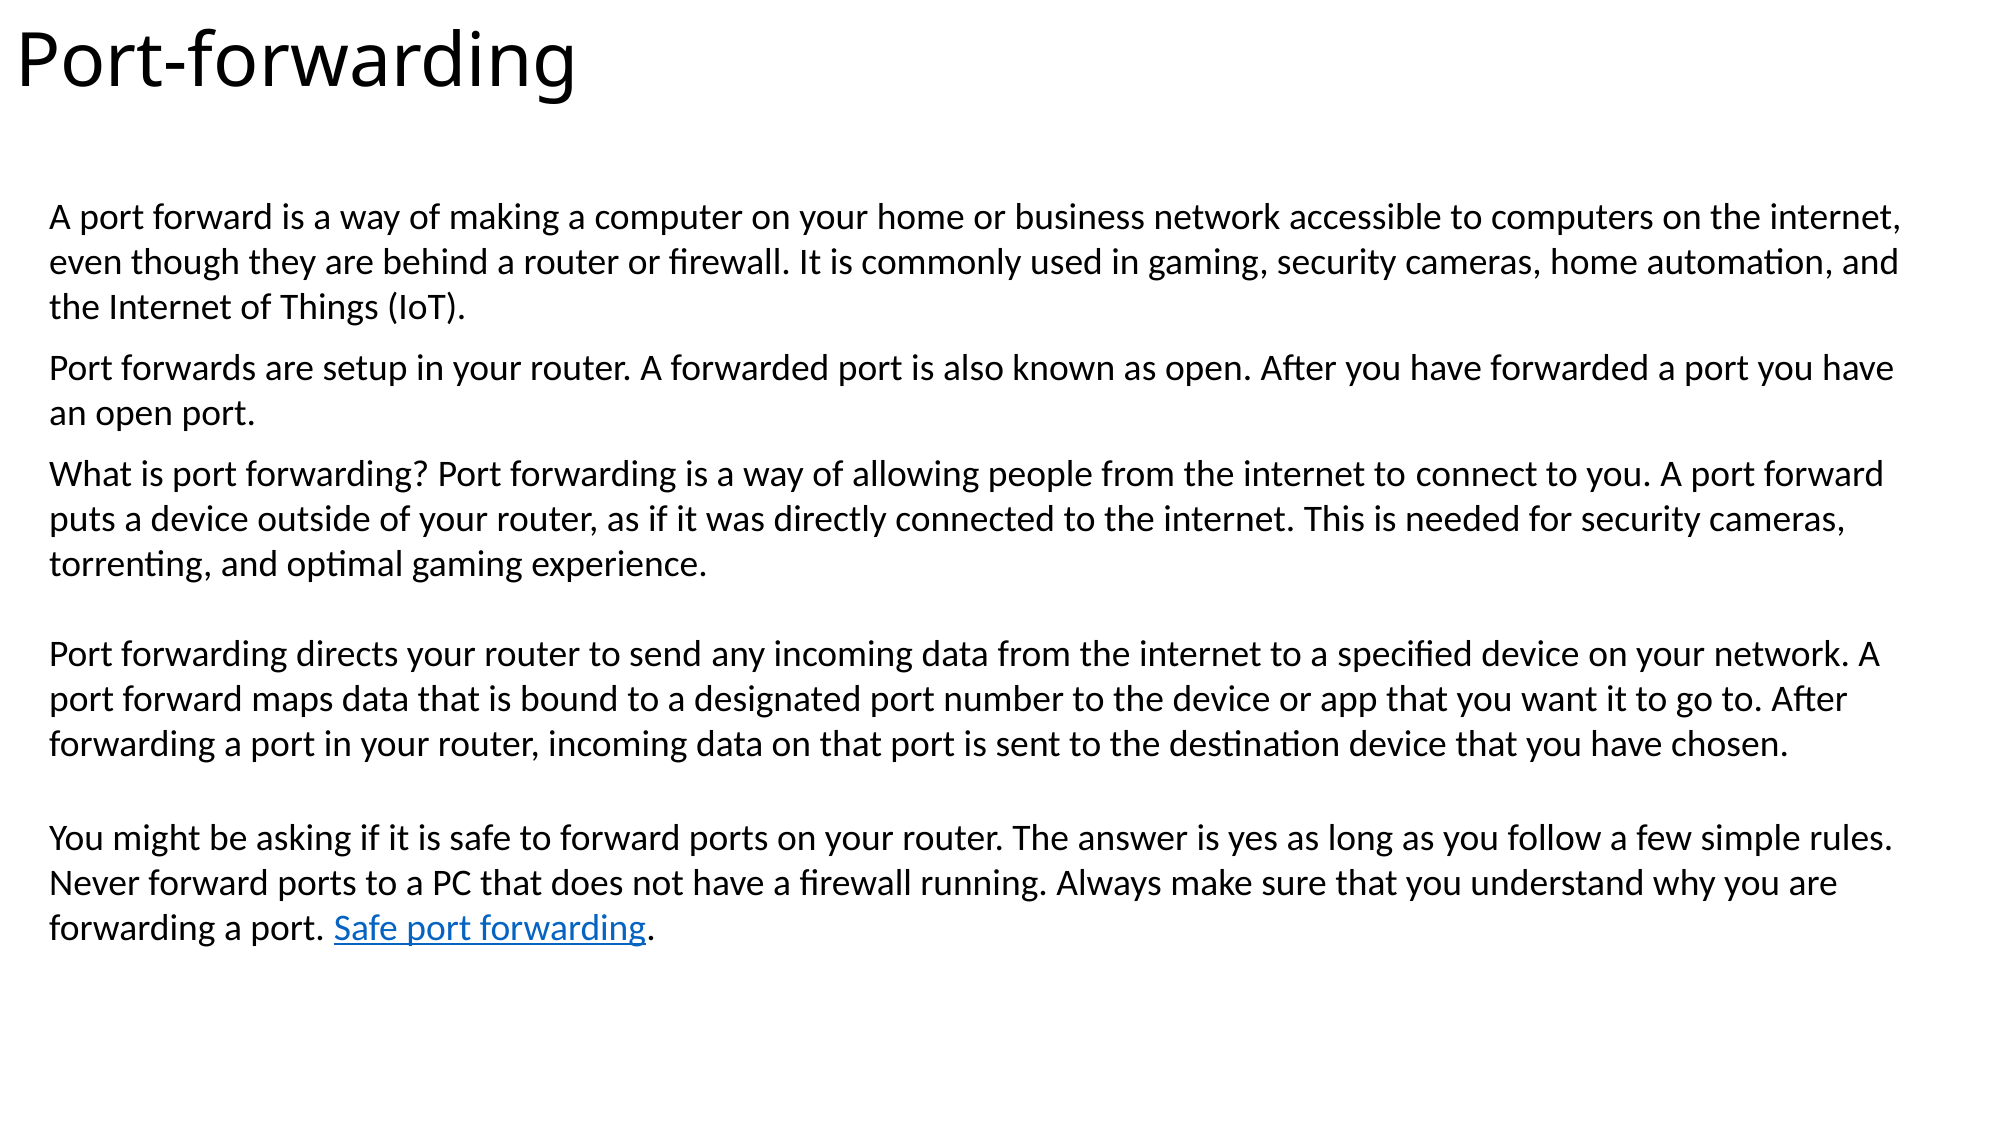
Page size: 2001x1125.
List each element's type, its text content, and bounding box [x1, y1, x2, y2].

text_box Port forwards are setup in your router. A forwarded port is also known as open. After you have forwarded a port you have an open port. [34, 335, 1922, 441]
text_box What is port forwarding? Port forwarding is a way of allowing people from the internet to connect to you. A port forward puts a device outside of your router, as if it was directly connected to the internet. This is needed for security cameras, torrenting, and optimal gaming experience. Port forwarding directs your router to send any incoming data from the internet to a specified device on your network. A port forward maps data that is bound to a designated port number to the device or app that you want it to go to. After forwarding a port in your router, incoming data on that port is sent to the destination device that you have chosen. [34, 441, 1922, 772]
text_box A port forward is a way of making a computer on your home or business network accessible to computers on the internet, even though they are behind a router or firewall. It is commonly used in gaming, security cameras, home automation, and the Internet of Things (IoT). [34, 184, 1922, 335]
text_box You might be asking if it is safe to forward ports on your router. The answer is yes as long as you follow a few simple rules. Never forward ports to a PC that does not have a firewall running. Always make sure that you understand why you are forwarding a port. Safe port forwarding. [34, 805, 1922, 956]
title Port-forwarding [0, 0, 1725, 125]
